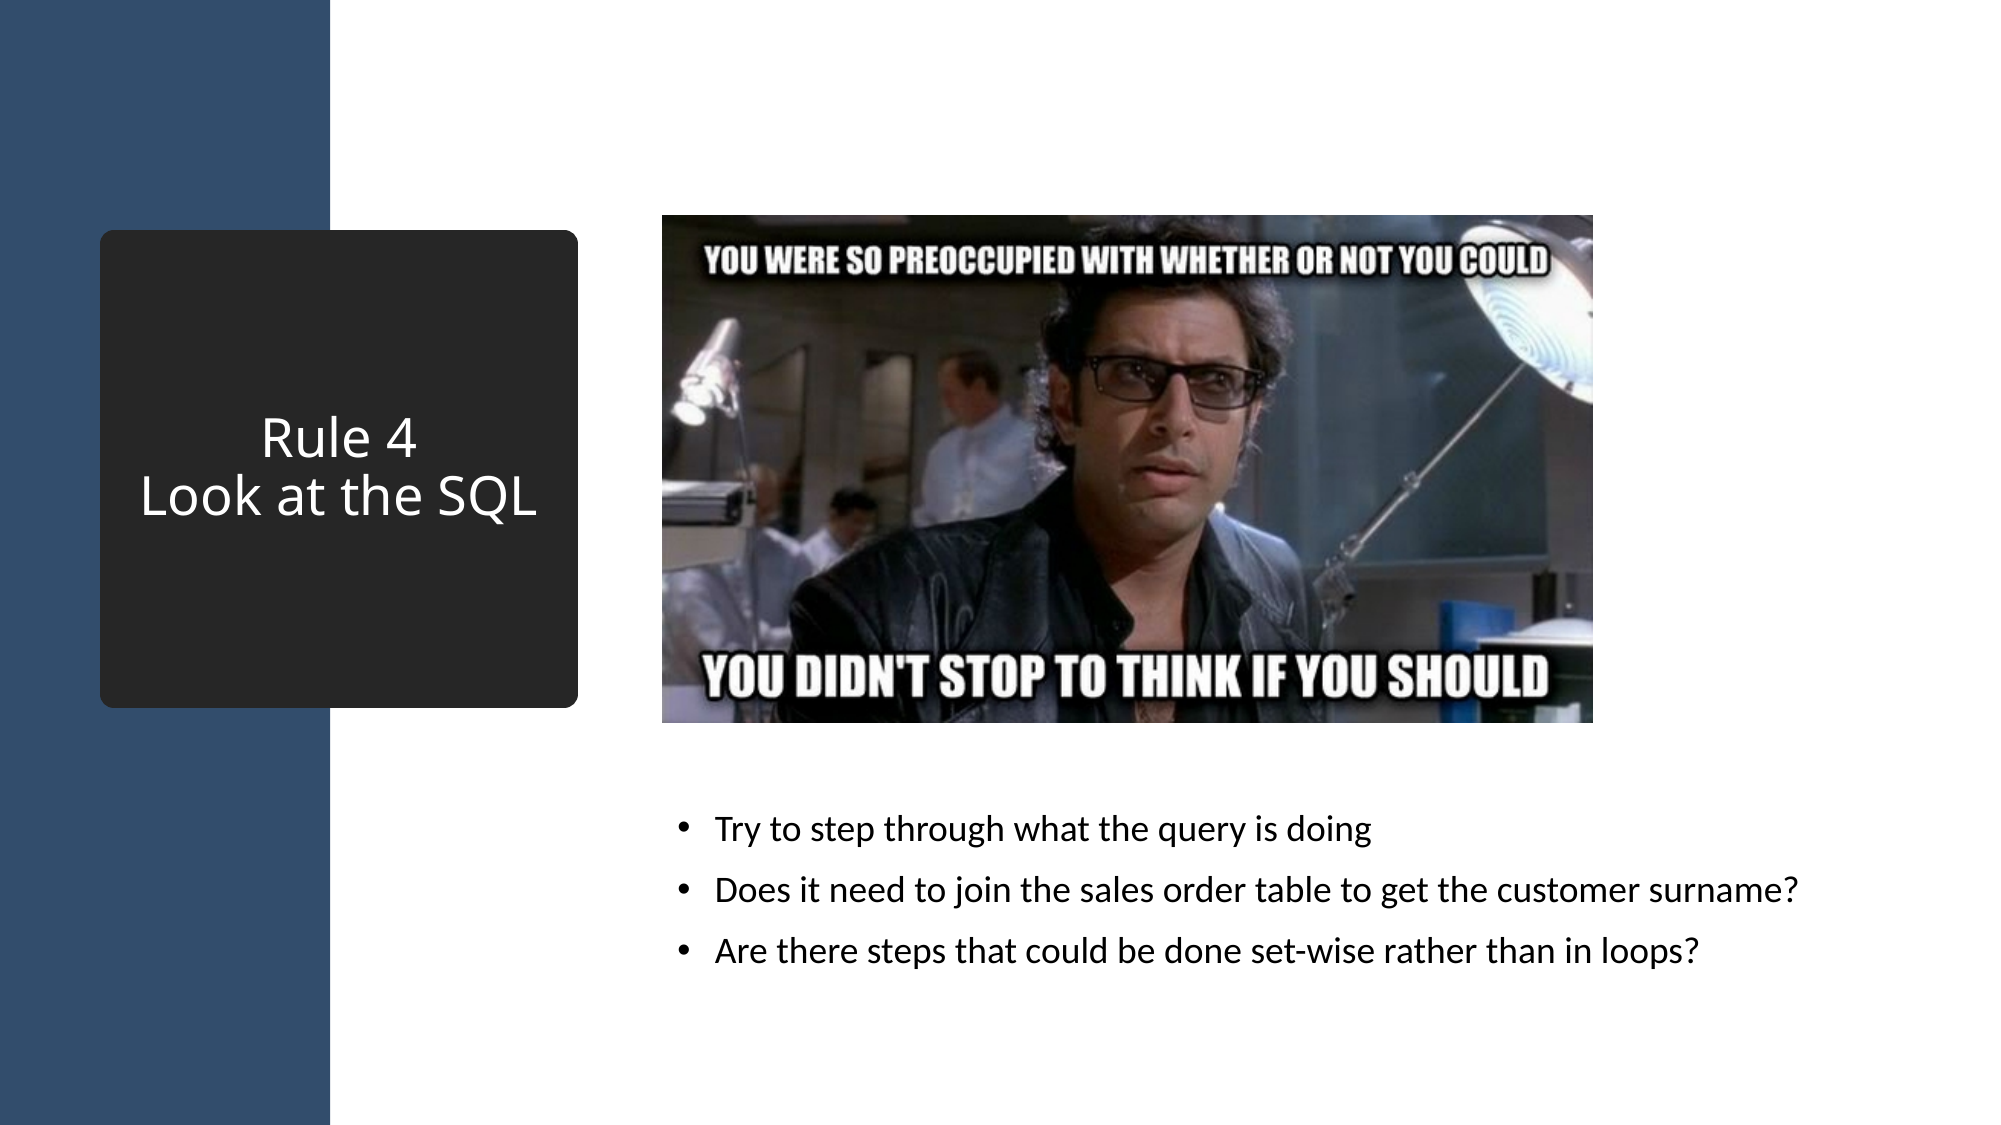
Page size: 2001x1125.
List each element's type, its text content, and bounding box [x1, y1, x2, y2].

text_box [0, 0, 331, 1125]
title Rule 4 Look at the SQL [113, 243, 564, 694]
picture [662, 215, 1593, 723]
list Try to step through what the query is doing Does it need to join the sales order table to get the customer surname? Are there steps that could be done set-wise rather than in loops? [662, 801, 1842, 1014]
